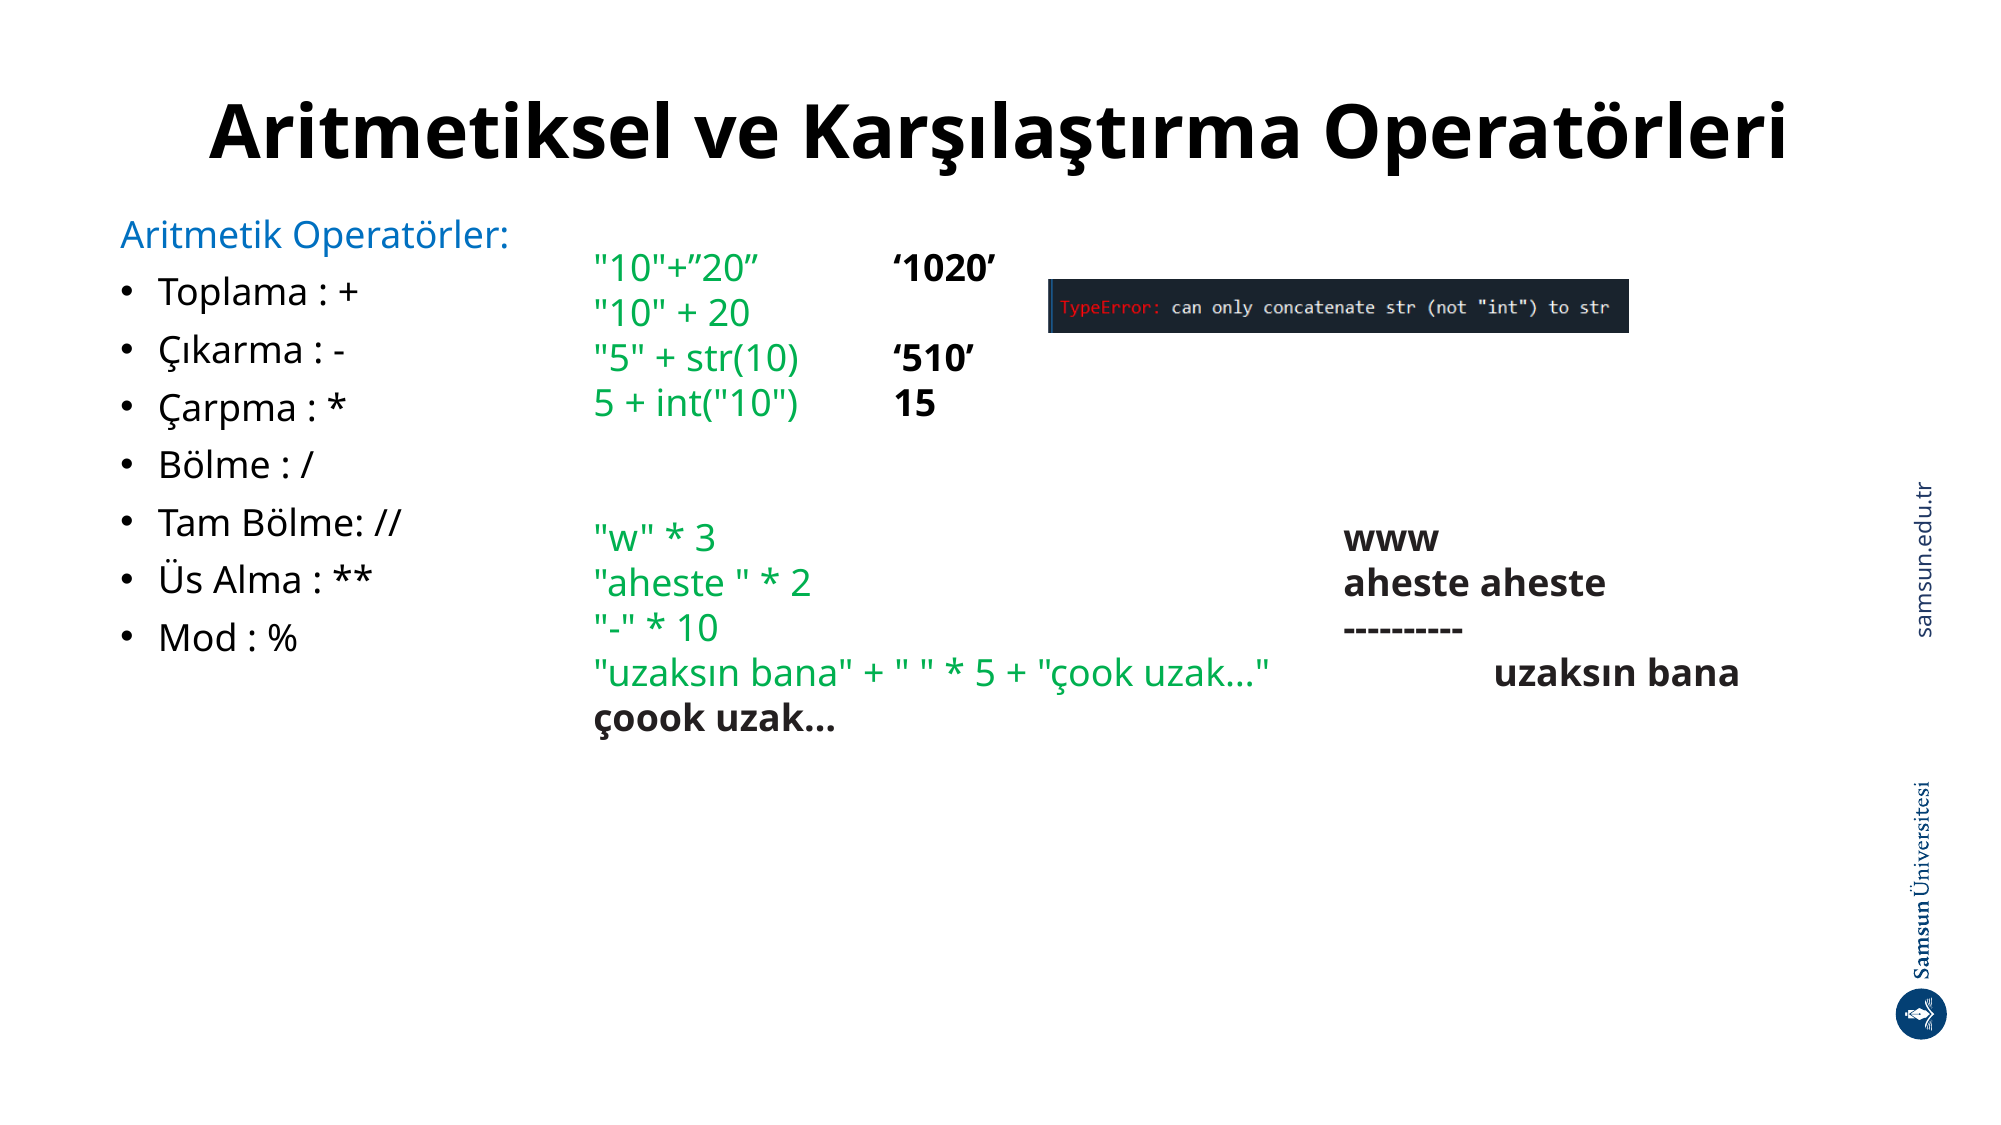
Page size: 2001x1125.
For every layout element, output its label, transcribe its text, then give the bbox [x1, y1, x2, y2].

picture [1048, 279, 1629, 333]
title Aritmetiksel ve Karşılaştırma Operatörleri [105, 52, 1895, 204]
text_box "10"+”20” ‘1020’ "10" + 20 hata "5" + str(10) ‘510’ 5 + int("10") 15 "w" * 3 www "aheste " * 2 aheste aheste "-" * 10 ---------- "uzaksın bana" + " " * 5 + "çook uzak…" uzaksın bana çoook uzak… [578, 236, 1852, 747]
text_box Aritmetik Operatörler: Toplama : + Çıkarma : - Çarpma : * Bölme : / Tam Bölme: // Üs Alma : ** Mod : % [105, 203, 691, 1046]
